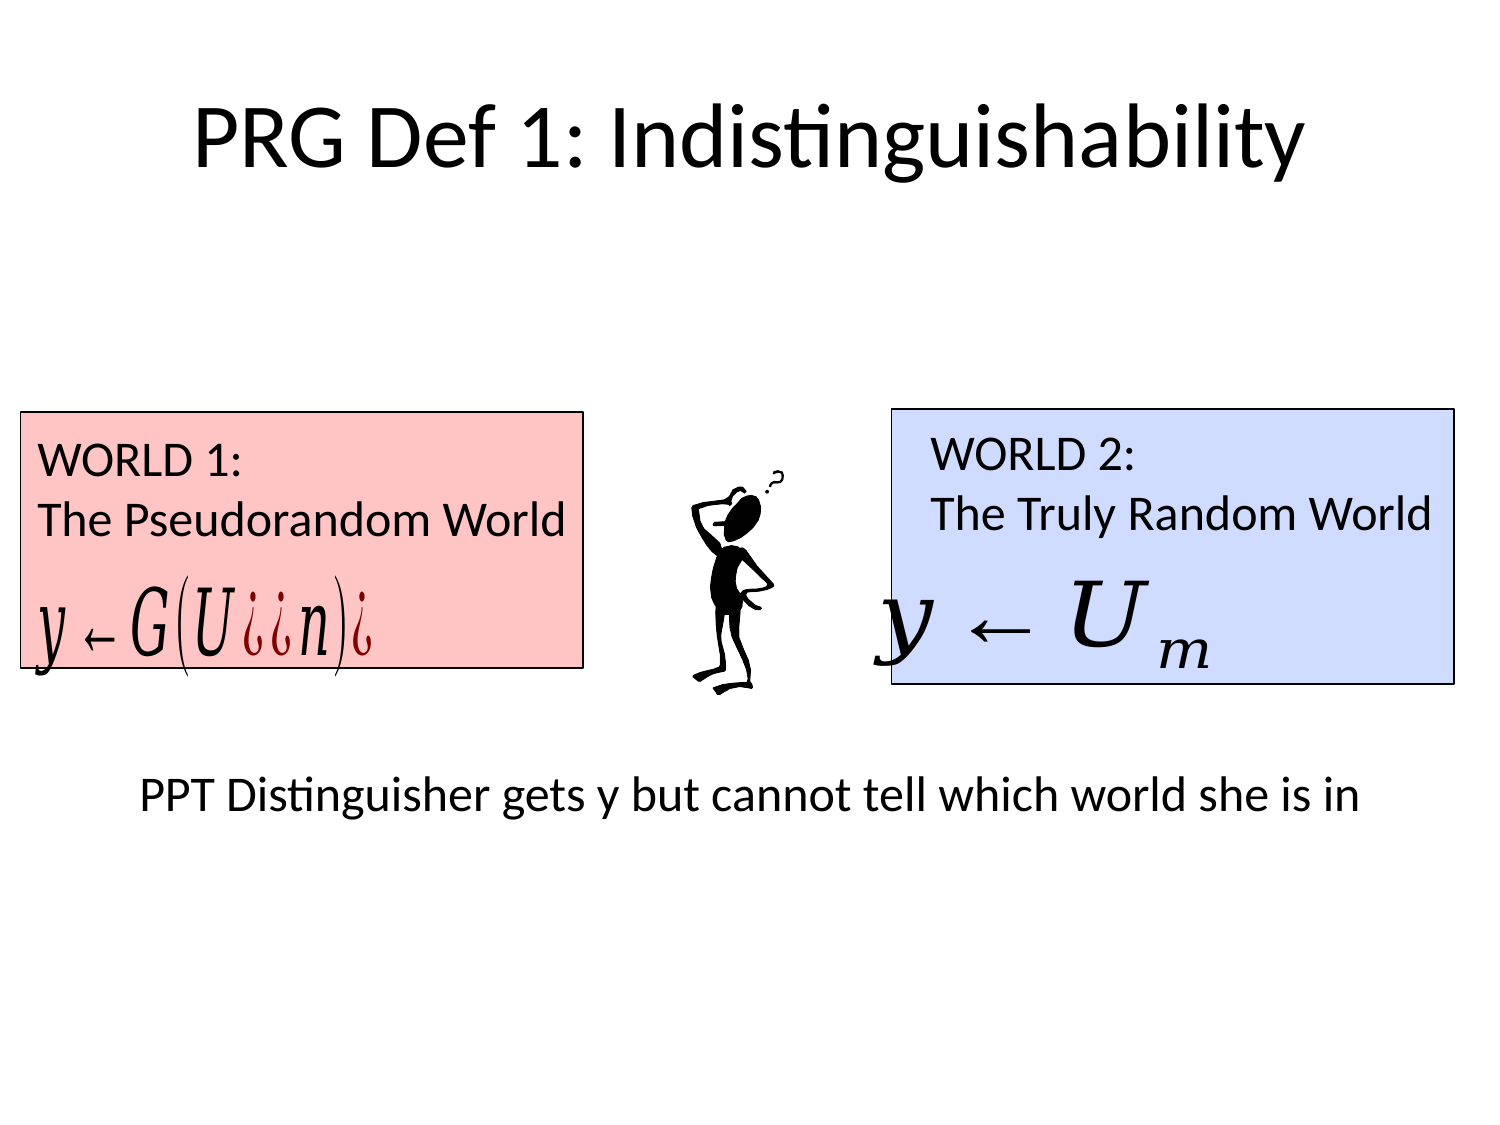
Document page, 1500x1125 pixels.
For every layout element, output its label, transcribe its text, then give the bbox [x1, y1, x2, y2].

picture [691, 469, 784, 695]
text_box WORLD 2: The Truly Random World [915, 412, 1500, 576]
title PRG Def 1: Indistinguishability [112, 37, 1388, 225]
text_box [891, 408, 1455, 684]
text_box [20, 412, 583, 668]
text_box WORLD 1: The Pseudorandom World [22, 418, 635, 582]
text_box PPT Distinguisher gets y but cannot tell which world she is in [124, 754, 1500, 917]
